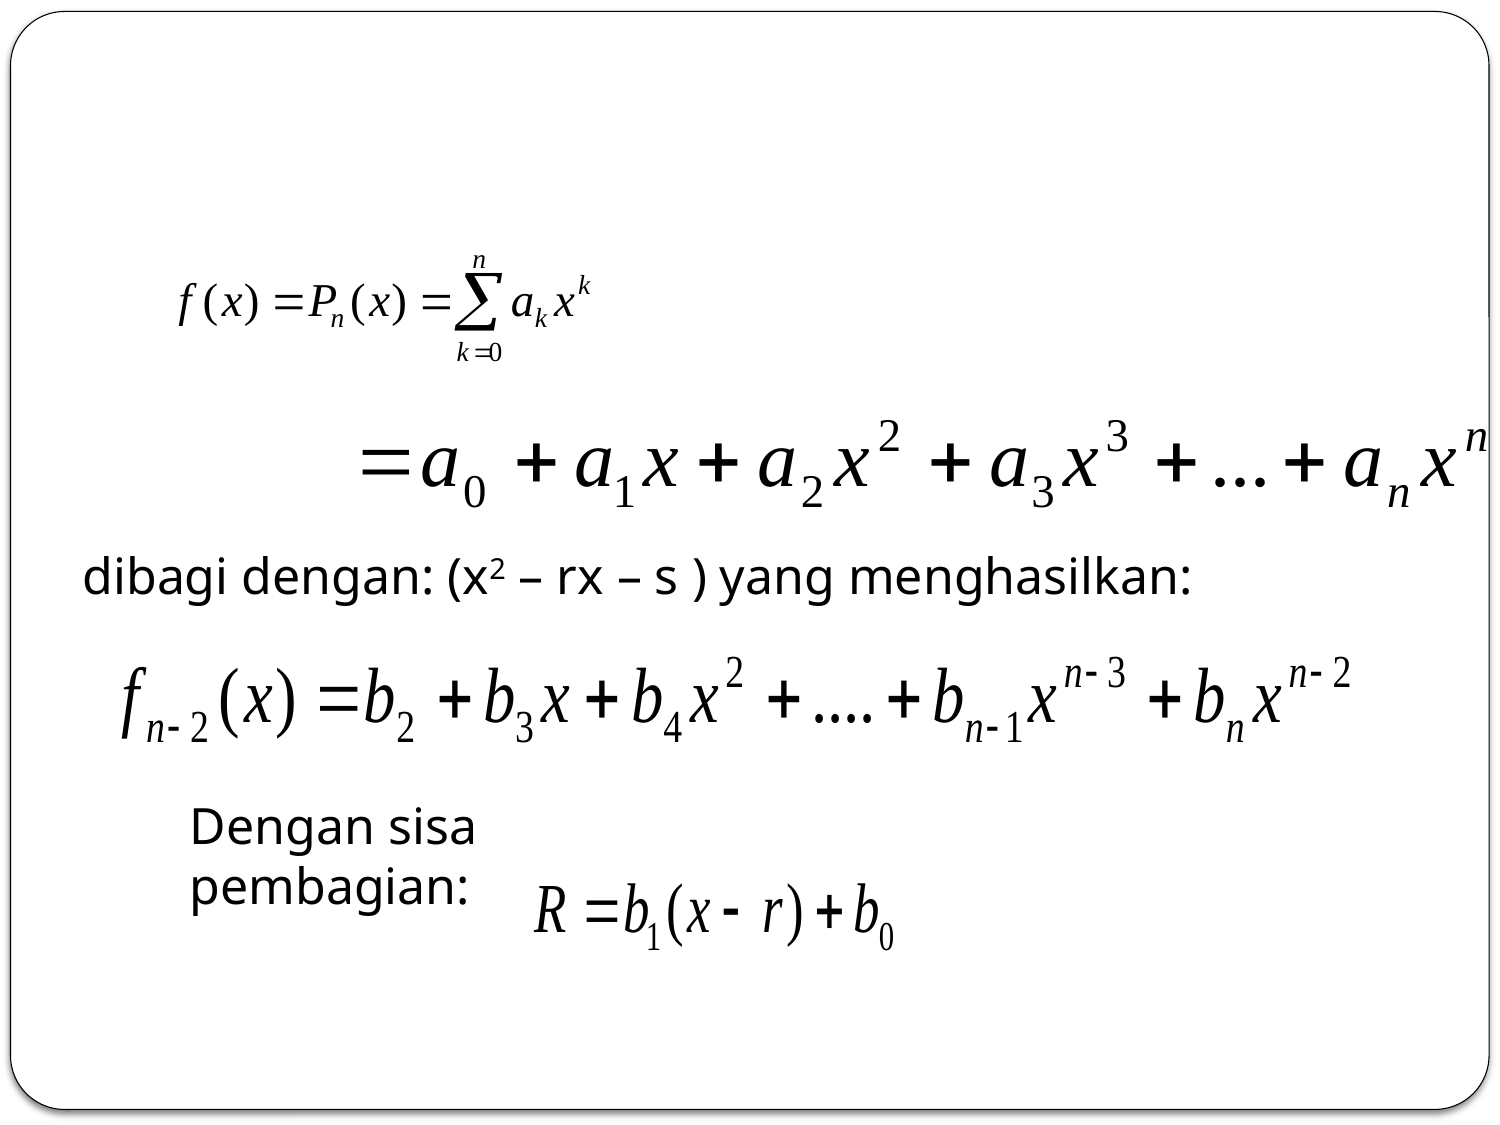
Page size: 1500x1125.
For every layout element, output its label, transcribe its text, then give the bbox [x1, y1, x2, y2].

text_box dibagi dengan: (x2 – rx – s ) yang menghasilkan: [67, 537, 1222, 613]
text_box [162, 237, 606, 372]
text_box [99, 637, 1363, 762]
text_box Dengan sisa pembagian: [174, 787, 667, 923]
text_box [524, 862, 904, 968]
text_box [342, 399, 1500, 528]
